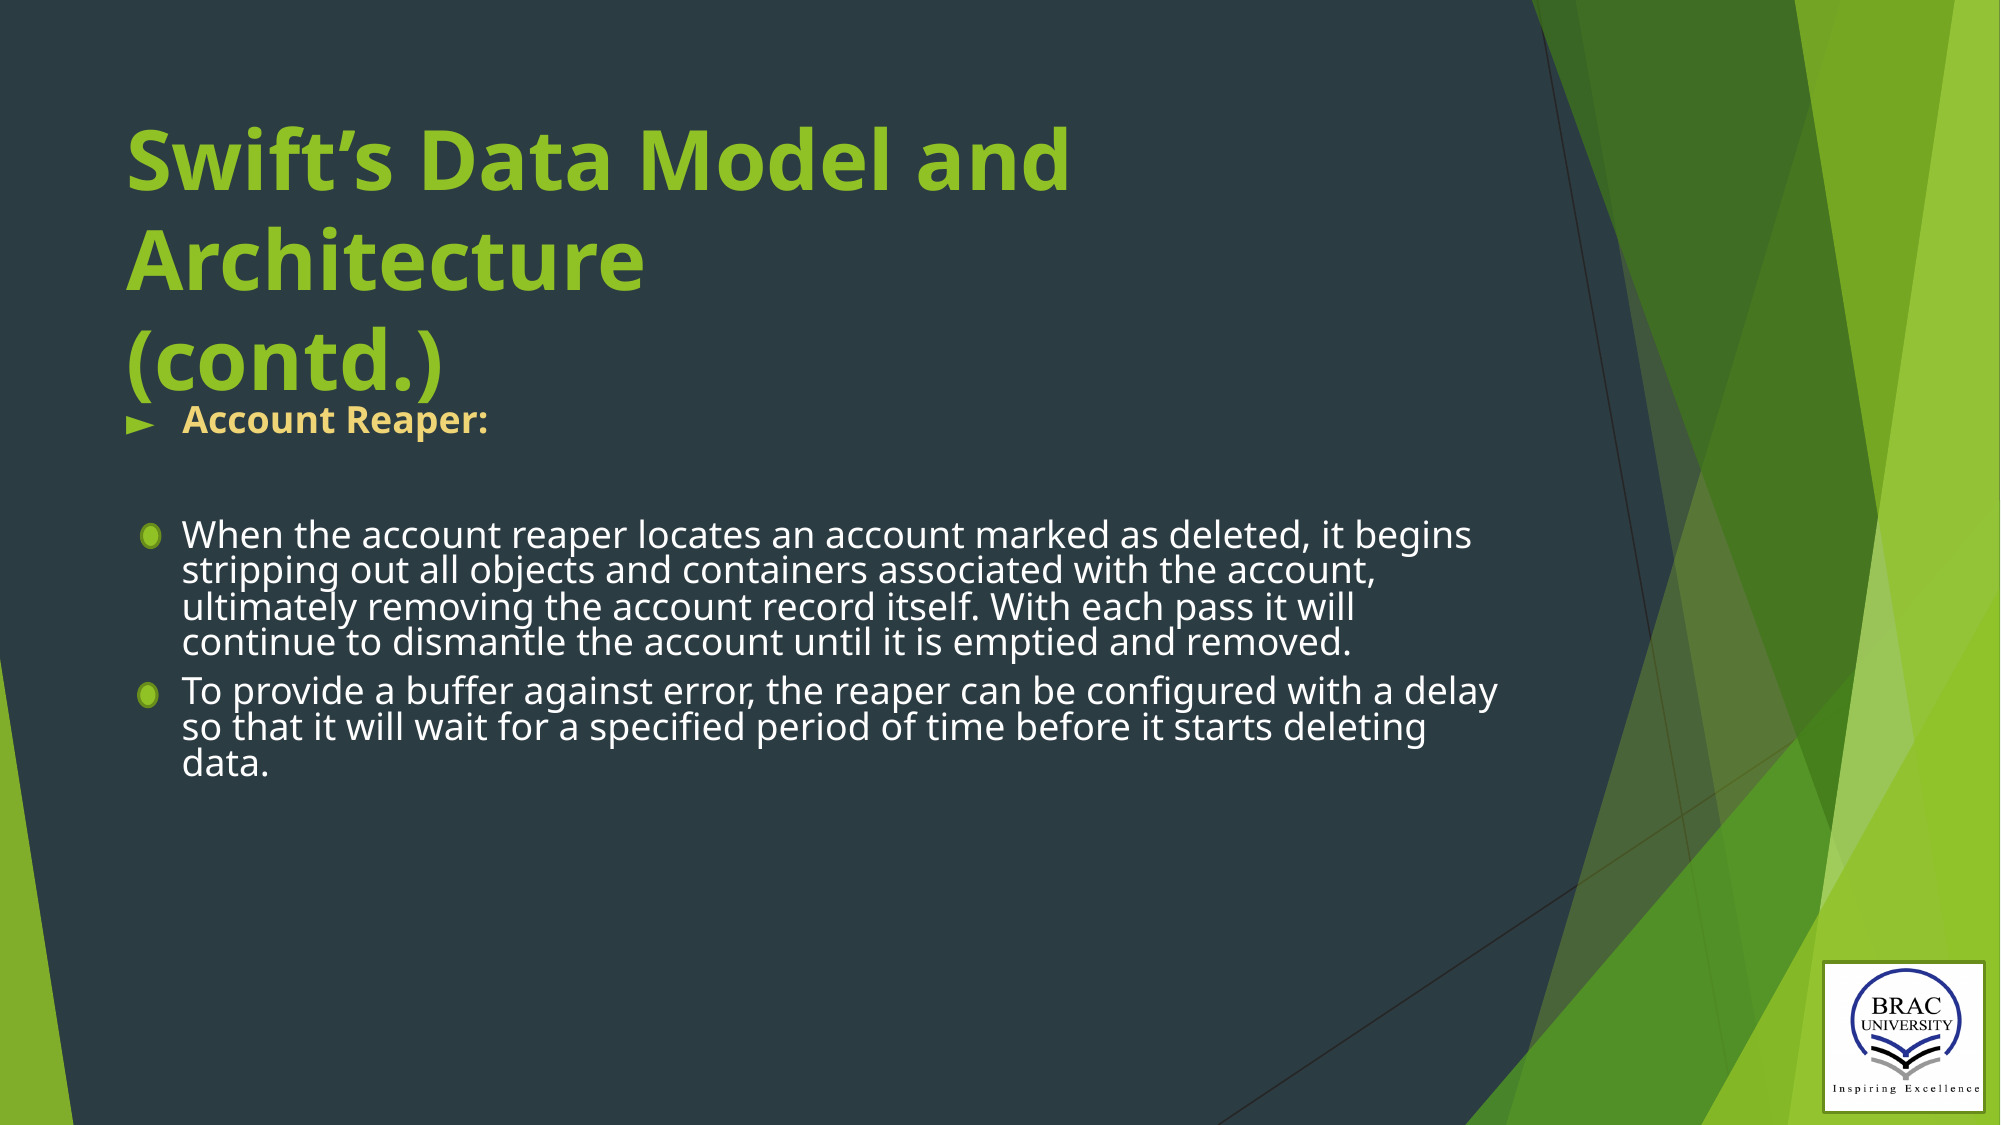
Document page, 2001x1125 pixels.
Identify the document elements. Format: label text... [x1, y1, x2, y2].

text_box [138, 683, 158, 707]
picture [1825, 964, 1983, 1111]
text_box [141, 524, 160, 548]
list Account Reaper: When the account reaper locates an account marked as deleted, it begins stripping out all objects and containers associated with the account, ultimately removing the account record itself. With each pass it will continue to dismantle the account until it is emptied and removed. To provide a buffer against error, the reaper can be configured with a delay so that it will wait for a specified period of time before it starts deleting data. [111, 388, 1522, 1025]
title Swift’s Data Model and Architecture (contd.) [111, 99, 1614, 317]
